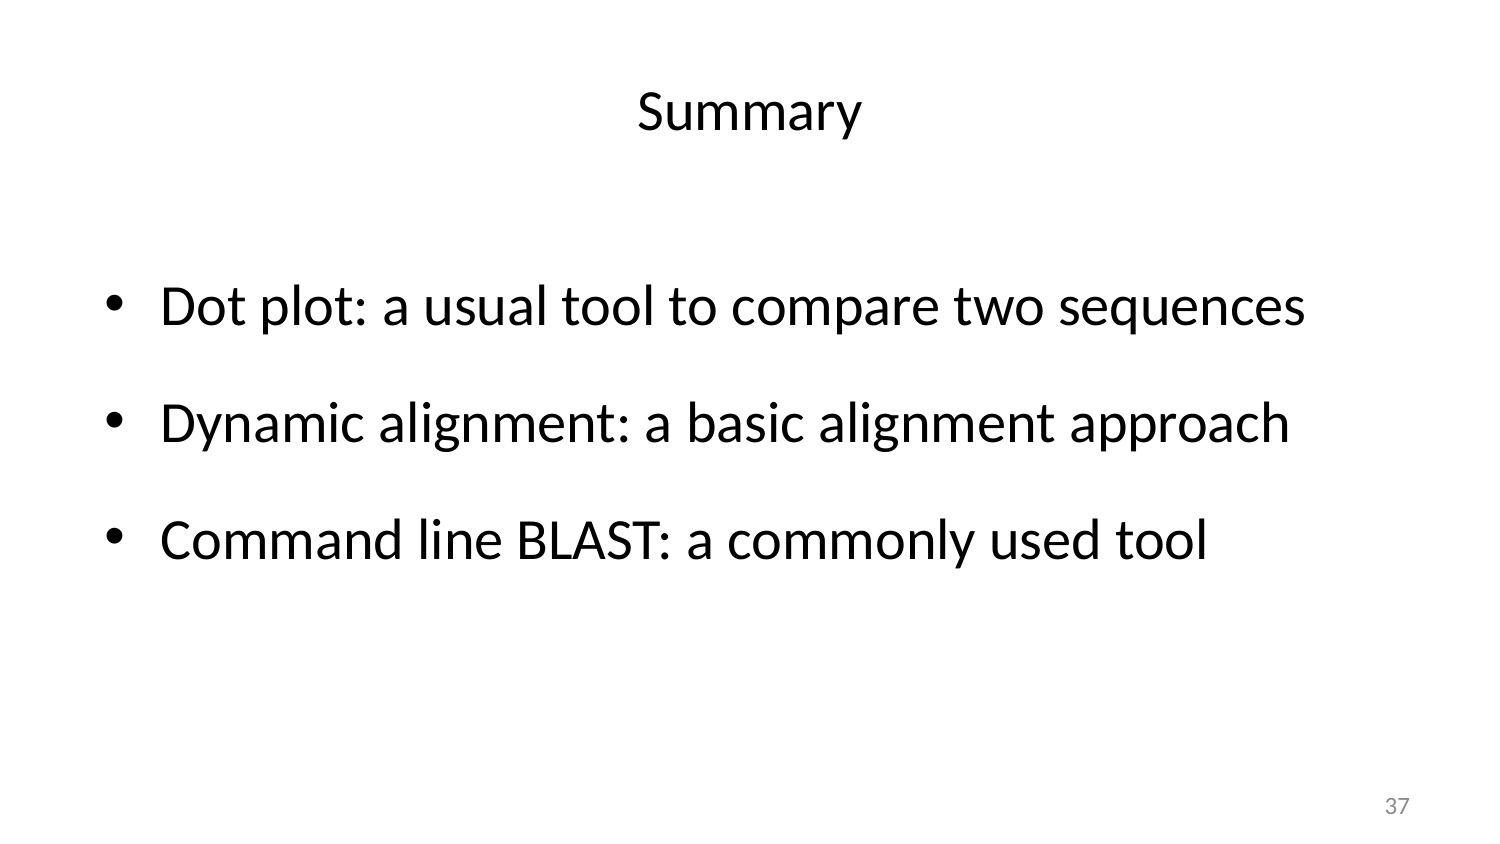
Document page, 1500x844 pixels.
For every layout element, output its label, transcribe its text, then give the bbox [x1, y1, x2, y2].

list Dot plot: a usual tool to compare two sequences Dynamic alignment: a basic alignment approach Command line BLAST: a commonly used tool [89, 225, 1450, 588]
title Summary [75, 33, 1425, 182]
slide_number 37 [1074, 782, 1425, 827]
